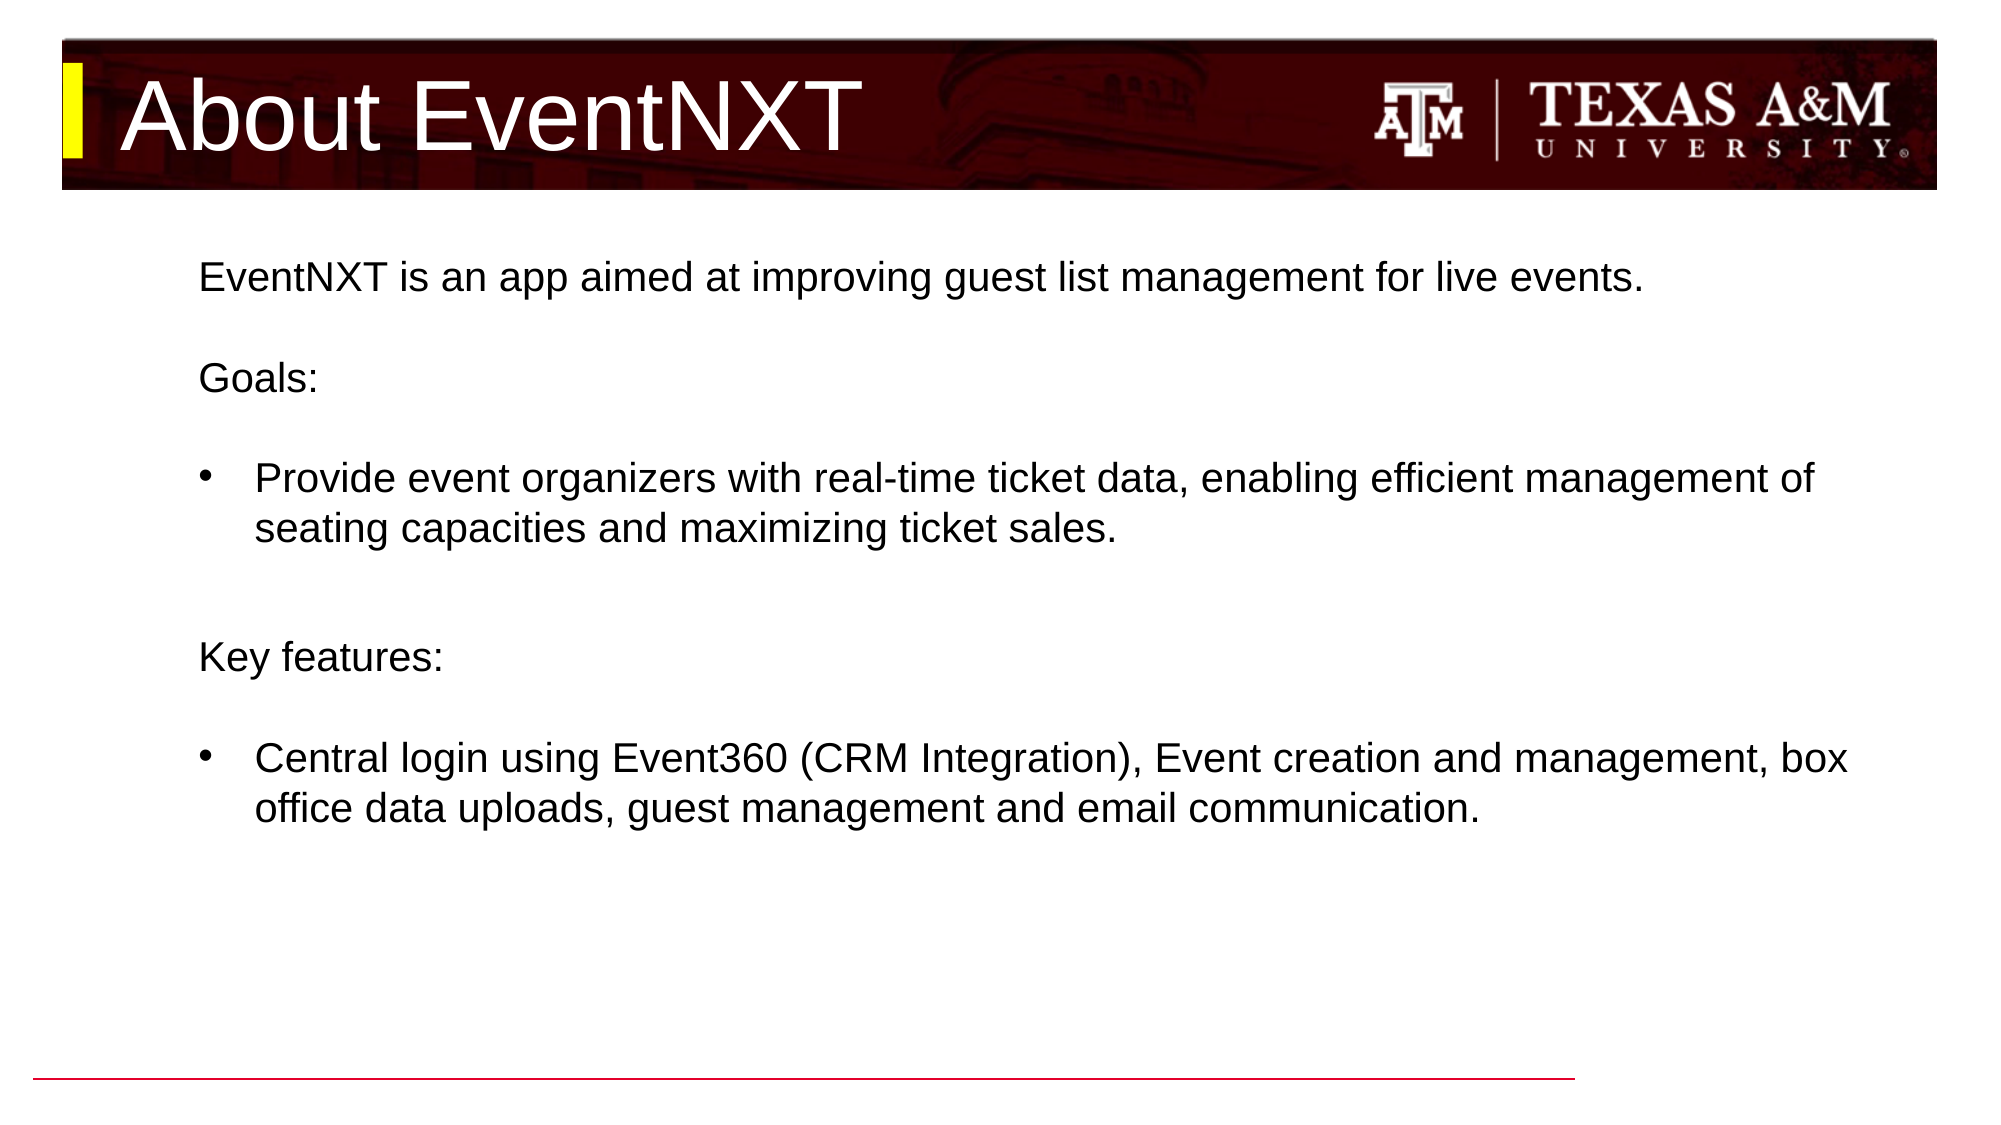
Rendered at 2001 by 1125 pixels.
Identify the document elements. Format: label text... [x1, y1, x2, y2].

picture [62, 37, 105, 190]
list EventNXT is an app aimed at improving guest list management for live events. Goals: Provide event organizers with real-time ticket data, enabling efficient management of seating capacities and maximizing ticket sales. Key features: Central login using Event360 (CRM Integration), Event creation and management, box office data uploads, guest management and email communication. [99, 242, 1900, 1005]
title About EventNXT [105, 16, 1367, 205]
picture [1367, 37, 1937, 190]
